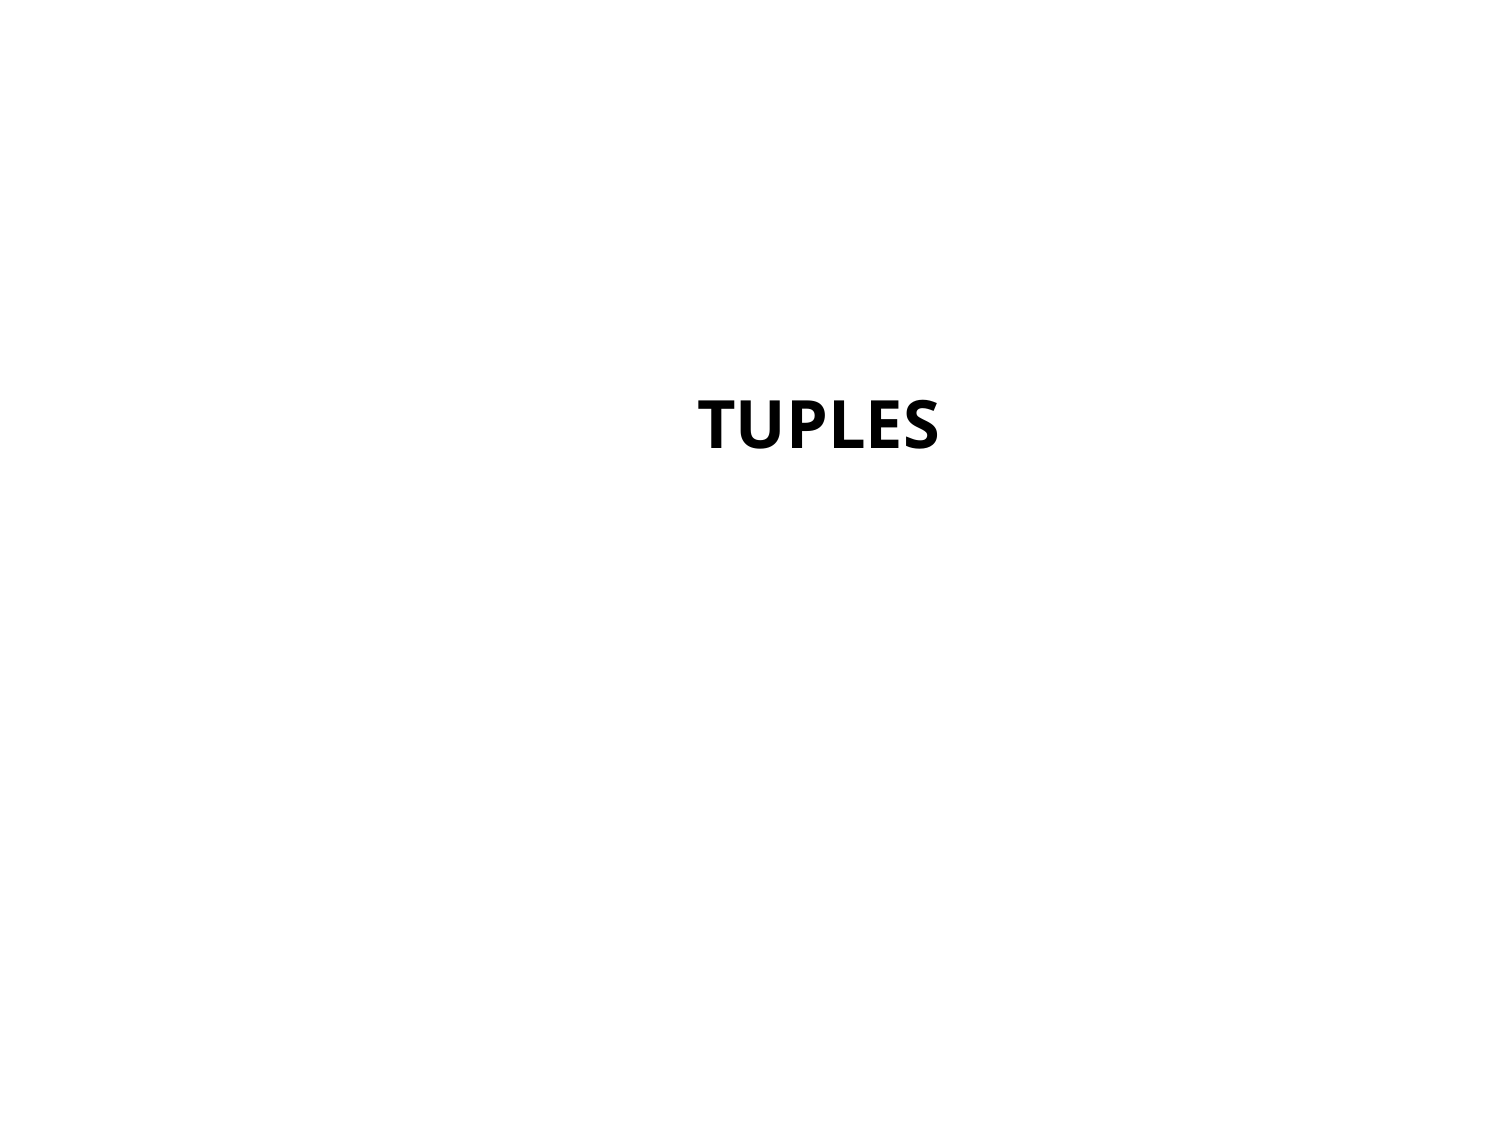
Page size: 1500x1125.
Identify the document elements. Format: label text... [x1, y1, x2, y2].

text_box Tuples [350, 374, 1288, 470]
